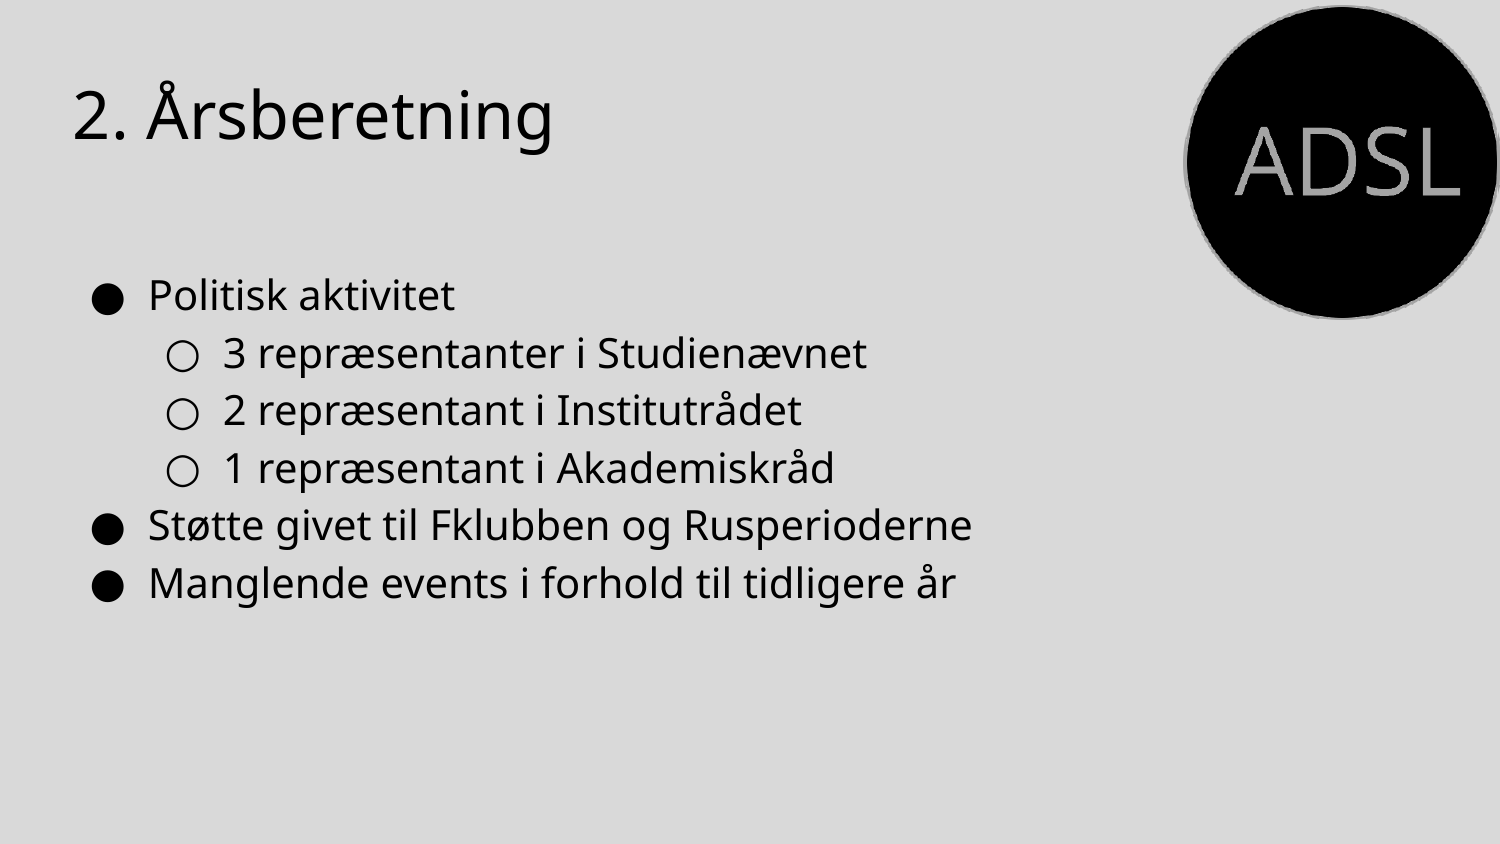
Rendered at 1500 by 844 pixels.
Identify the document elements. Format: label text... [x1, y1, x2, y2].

picture [1183, 0, 1500, 327]
text_box 2. Årsberetning [57, 57, 690, 157]
text_box Politisk aktivitet 3 repræsentanter i Studienævnet 2 repræsentant i Institutrådet 1 repræsentant i Akademiskråd Støtte givet til Fklubben og Rusperioderne Manglende events i forhold til tidligere år [57, 196, 1069, 751]
